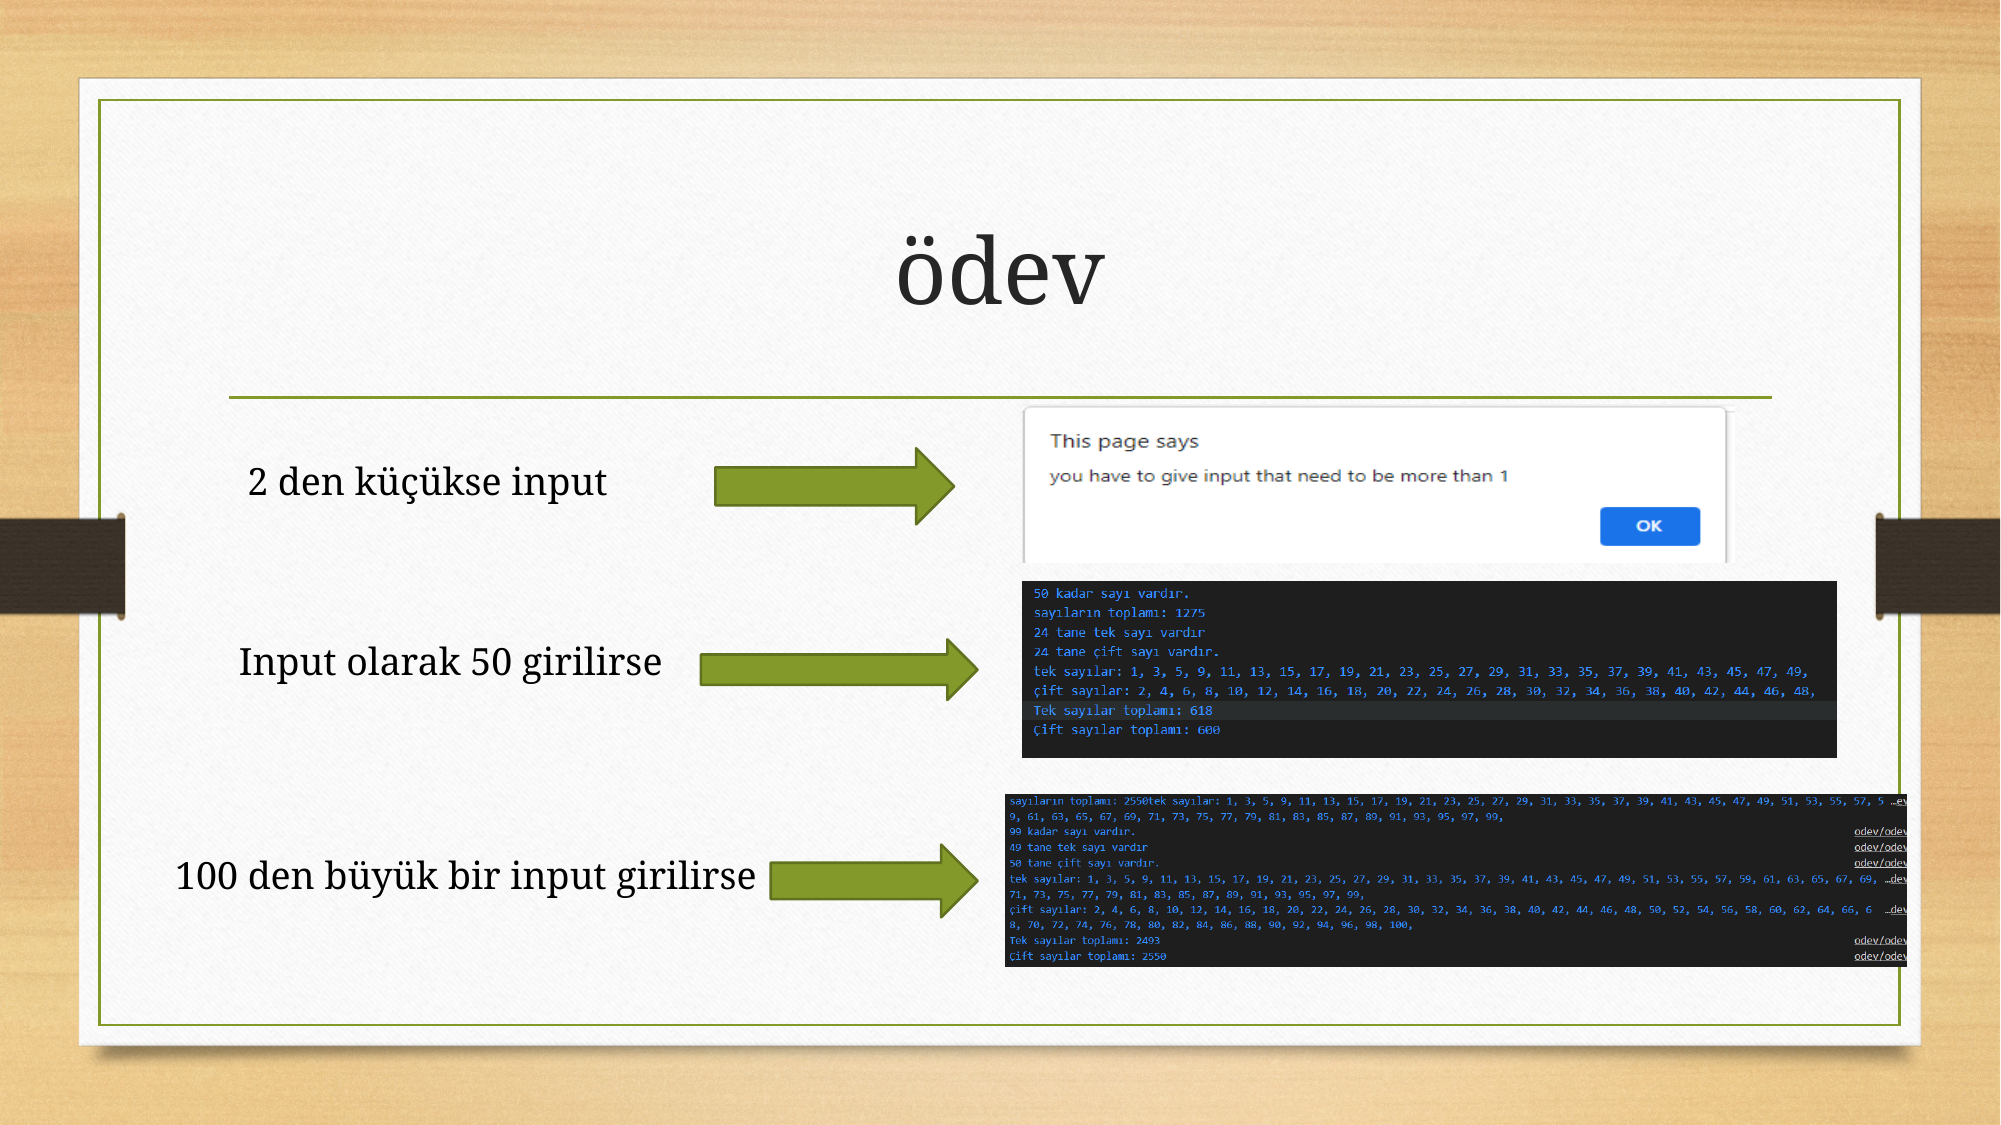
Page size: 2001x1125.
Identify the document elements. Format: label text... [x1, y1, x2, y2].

text_box 100 den büyük bir input girilirse [160, 844, 773, 905]
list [1022, 404, 1736, 563]
text_box [769, 843, 979, 919]
picture [0, 0, 2001, 1125]
text_box [714, 447, 956, 526]
text_box Input olarak 50 girilirse [224, 630, 678, 691]
text_box [699, 638, 979, 702]
text_box 2 den küçükse input [232, 450, 633, 511]
title ödev [212, 161, 1788, 375]
